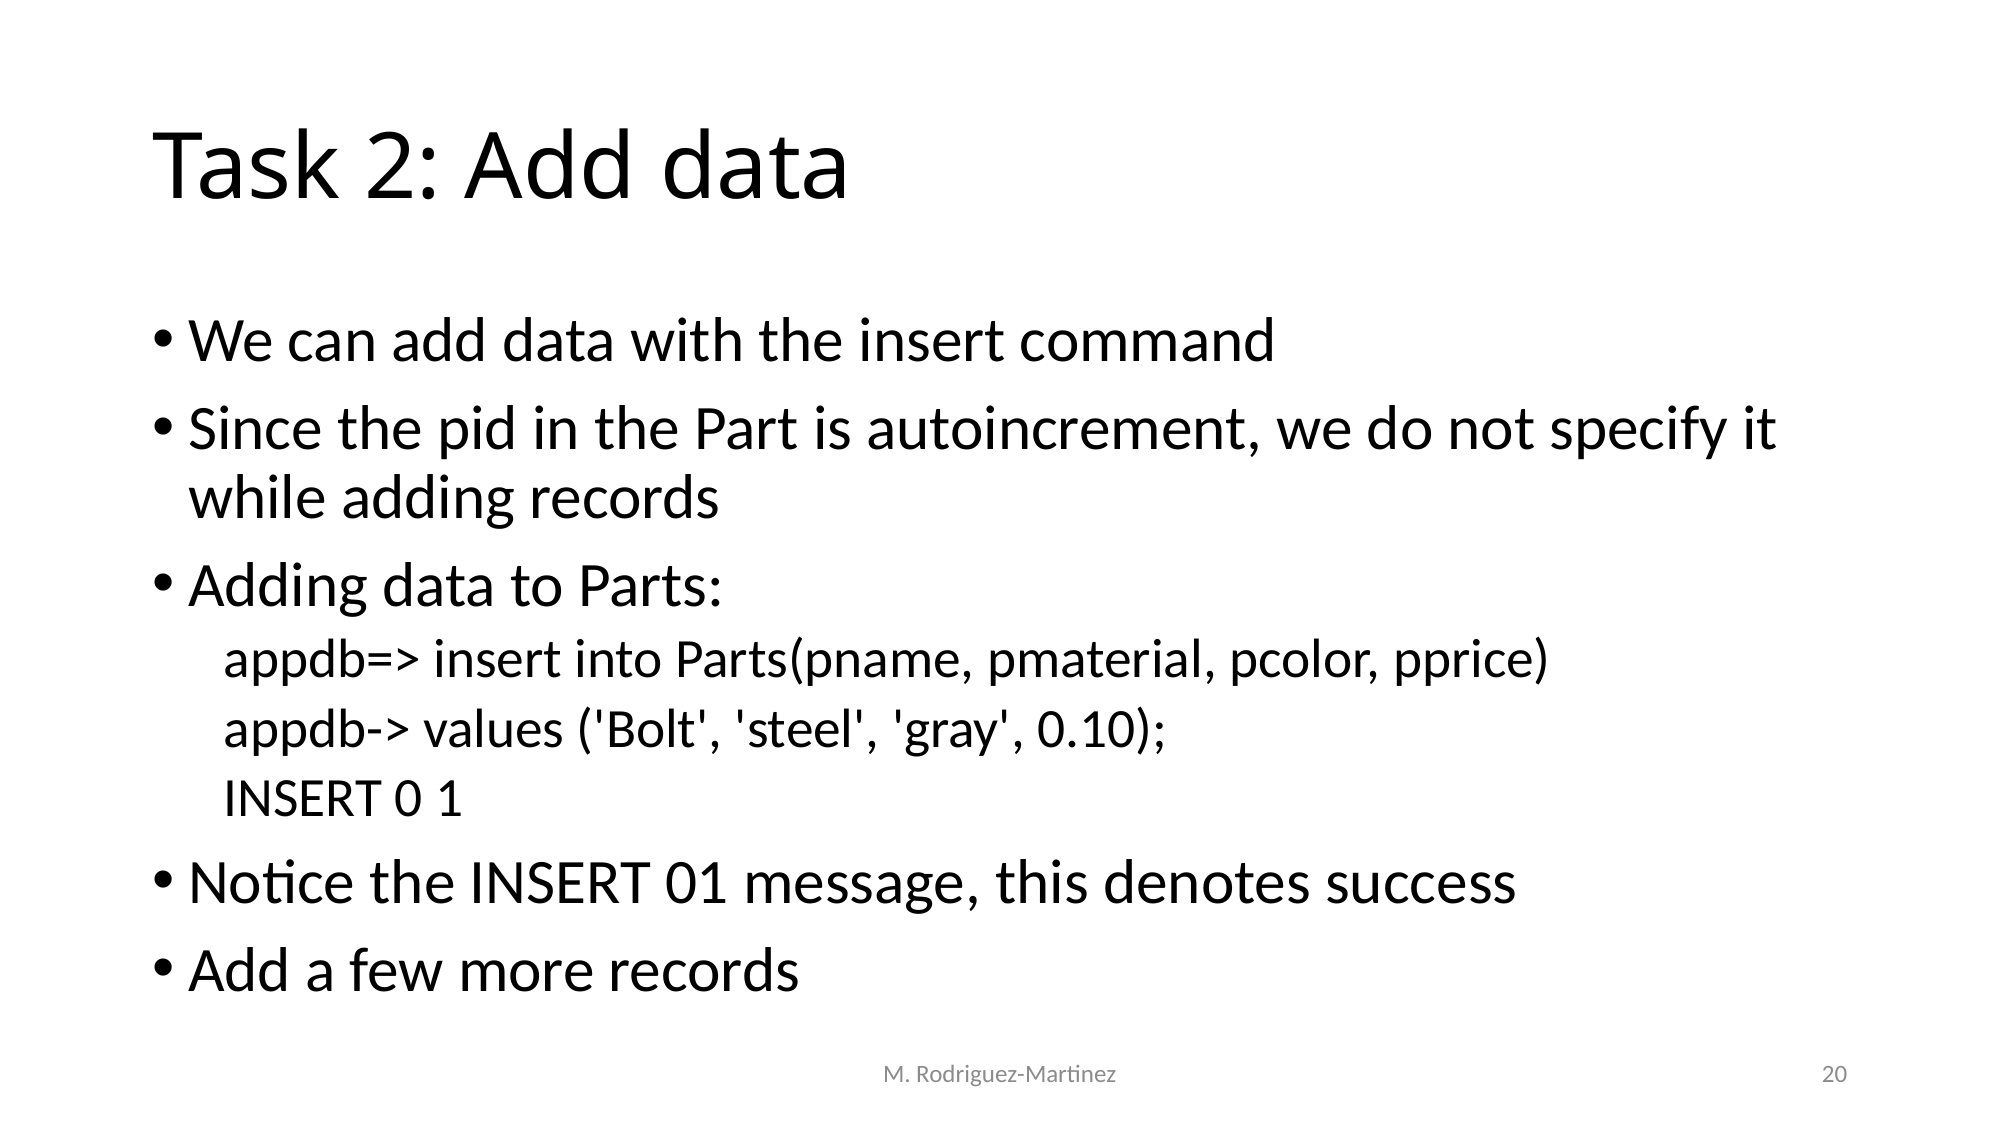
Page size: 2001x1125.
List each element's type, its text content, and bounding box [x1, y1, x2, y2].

list We can add data with the insert command Since the pid in the Part is autoincrement, we do not specify it while adding records Adding data to Parts: appdb=> insert into Parts(pname, pmaterial, pcolor, pprice) appdb-> values ('Bolt', 'steel', 'gray', 0.10); INSERT 0 1 Notice the INSERT 01 message, this denotes success Add a few more records [137, 299, 1863, 1014]
slide_number 20 [1412, 1042, 1863, 1103]
footer M. Rodriguez-Martinez [662, 1042, 1338, 1103]
title Task 2: Add data [137, 59, 1863, 278]
